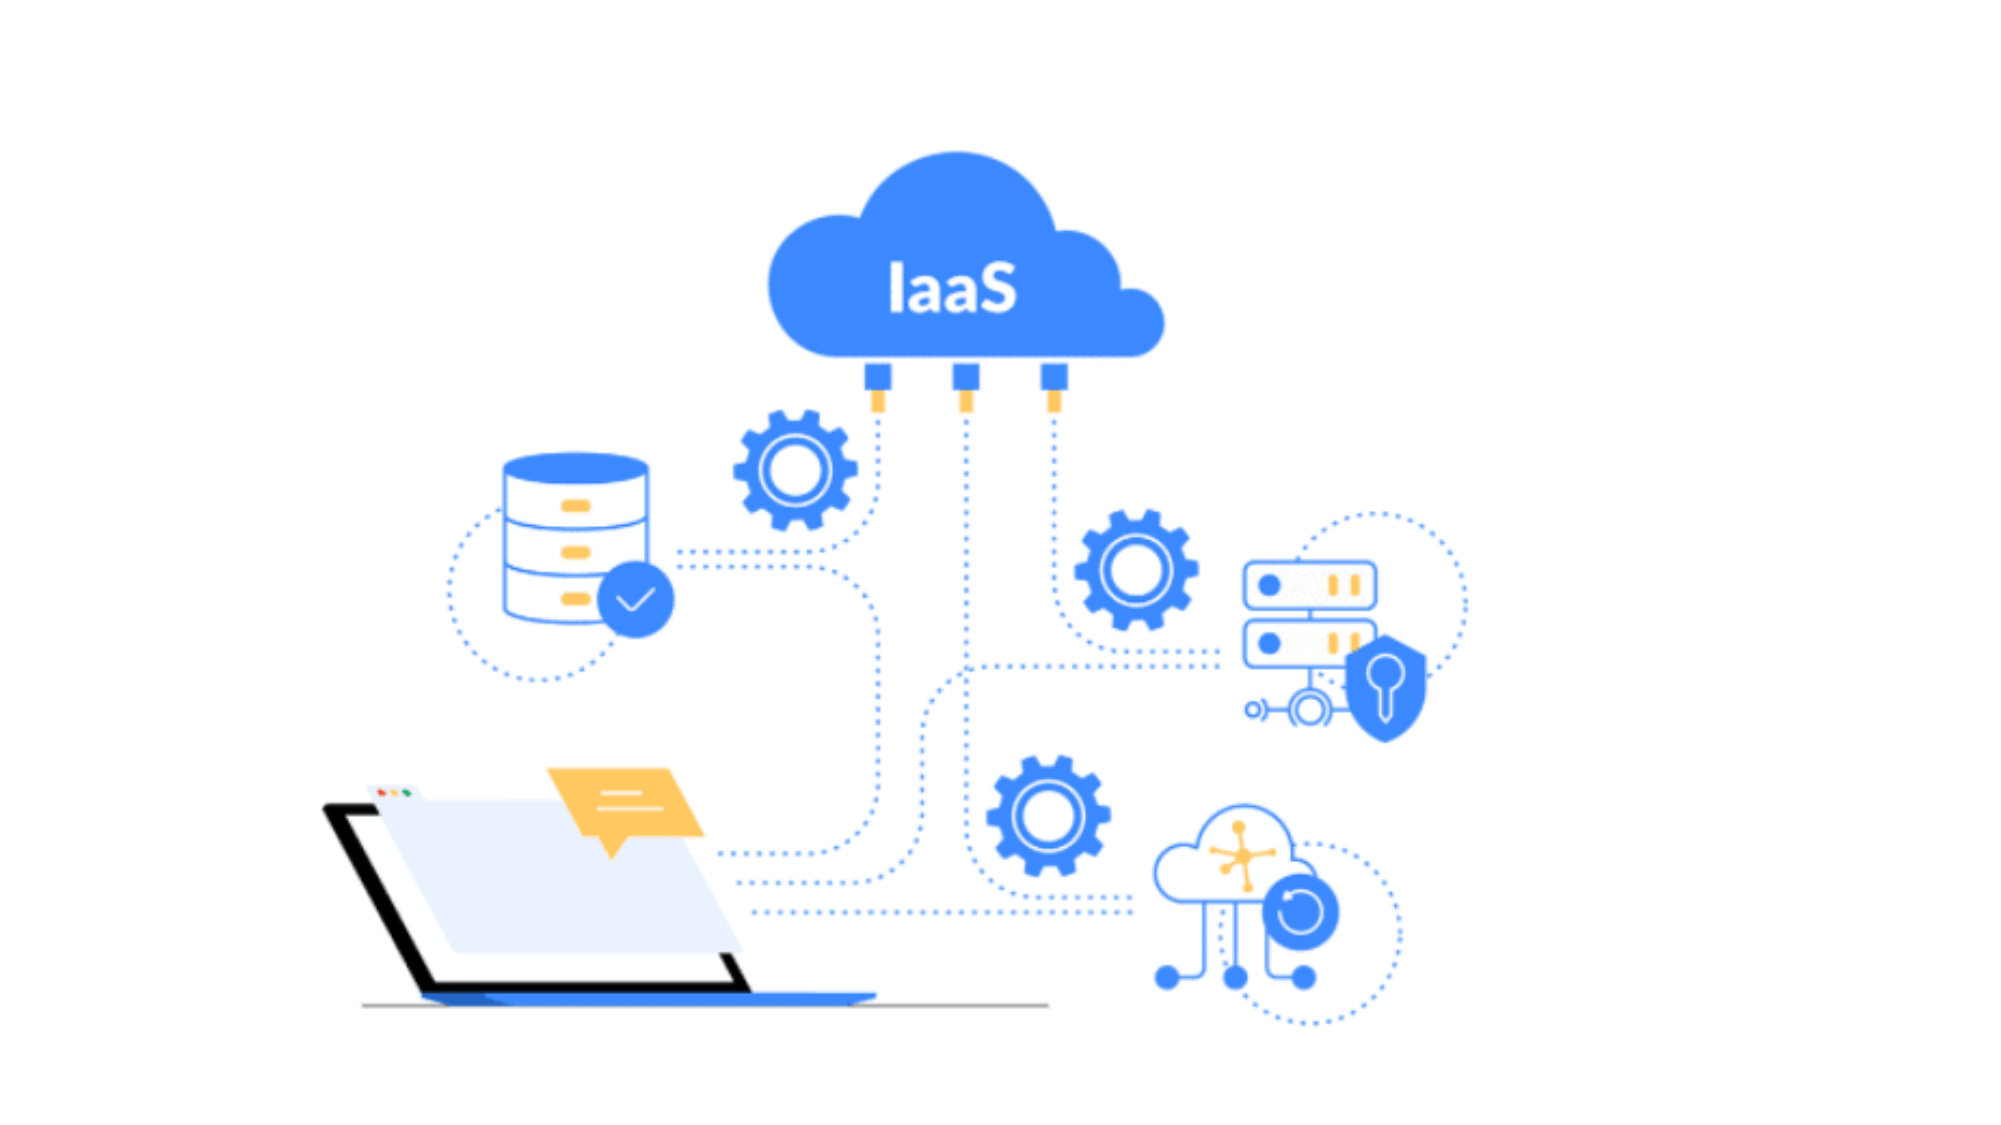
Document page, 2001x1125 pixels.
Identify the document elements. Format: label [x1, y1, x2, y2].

picture [310, 136, 1475, 1035]
